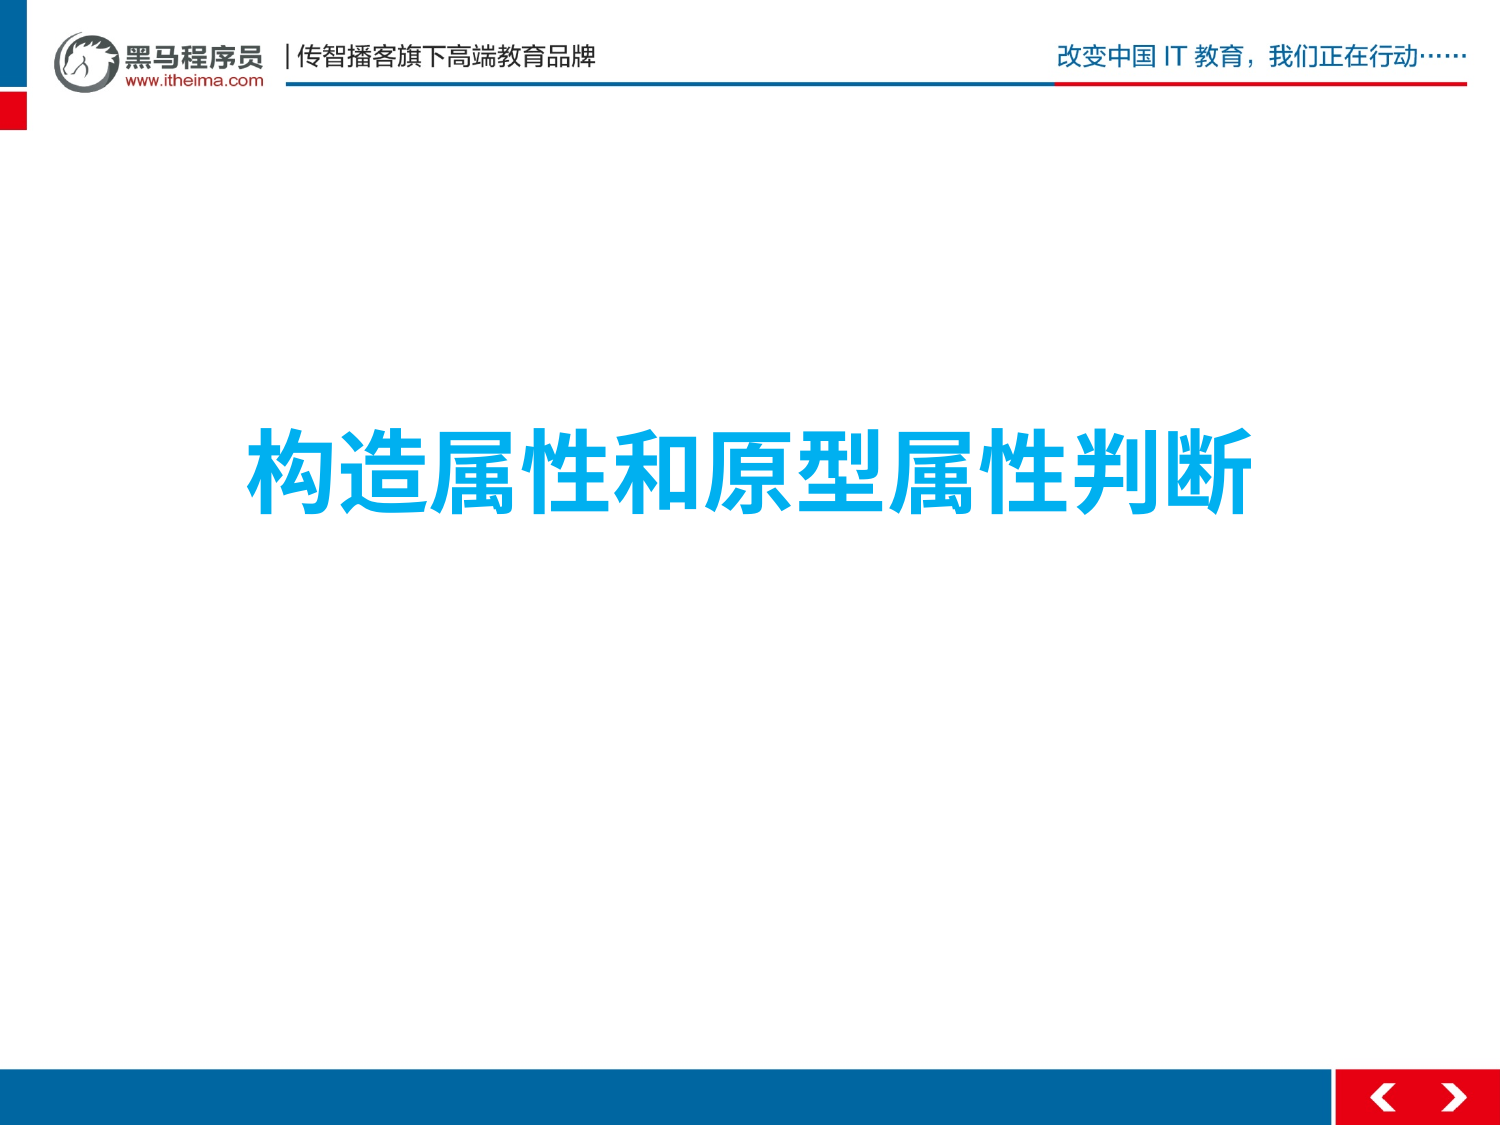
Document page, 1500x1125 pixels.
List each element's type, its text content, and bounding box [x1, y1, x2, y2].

title 构造属性和原型属性判断 [112, 349, 1388, 591]
picture [0, 0, 1500, 1125]
